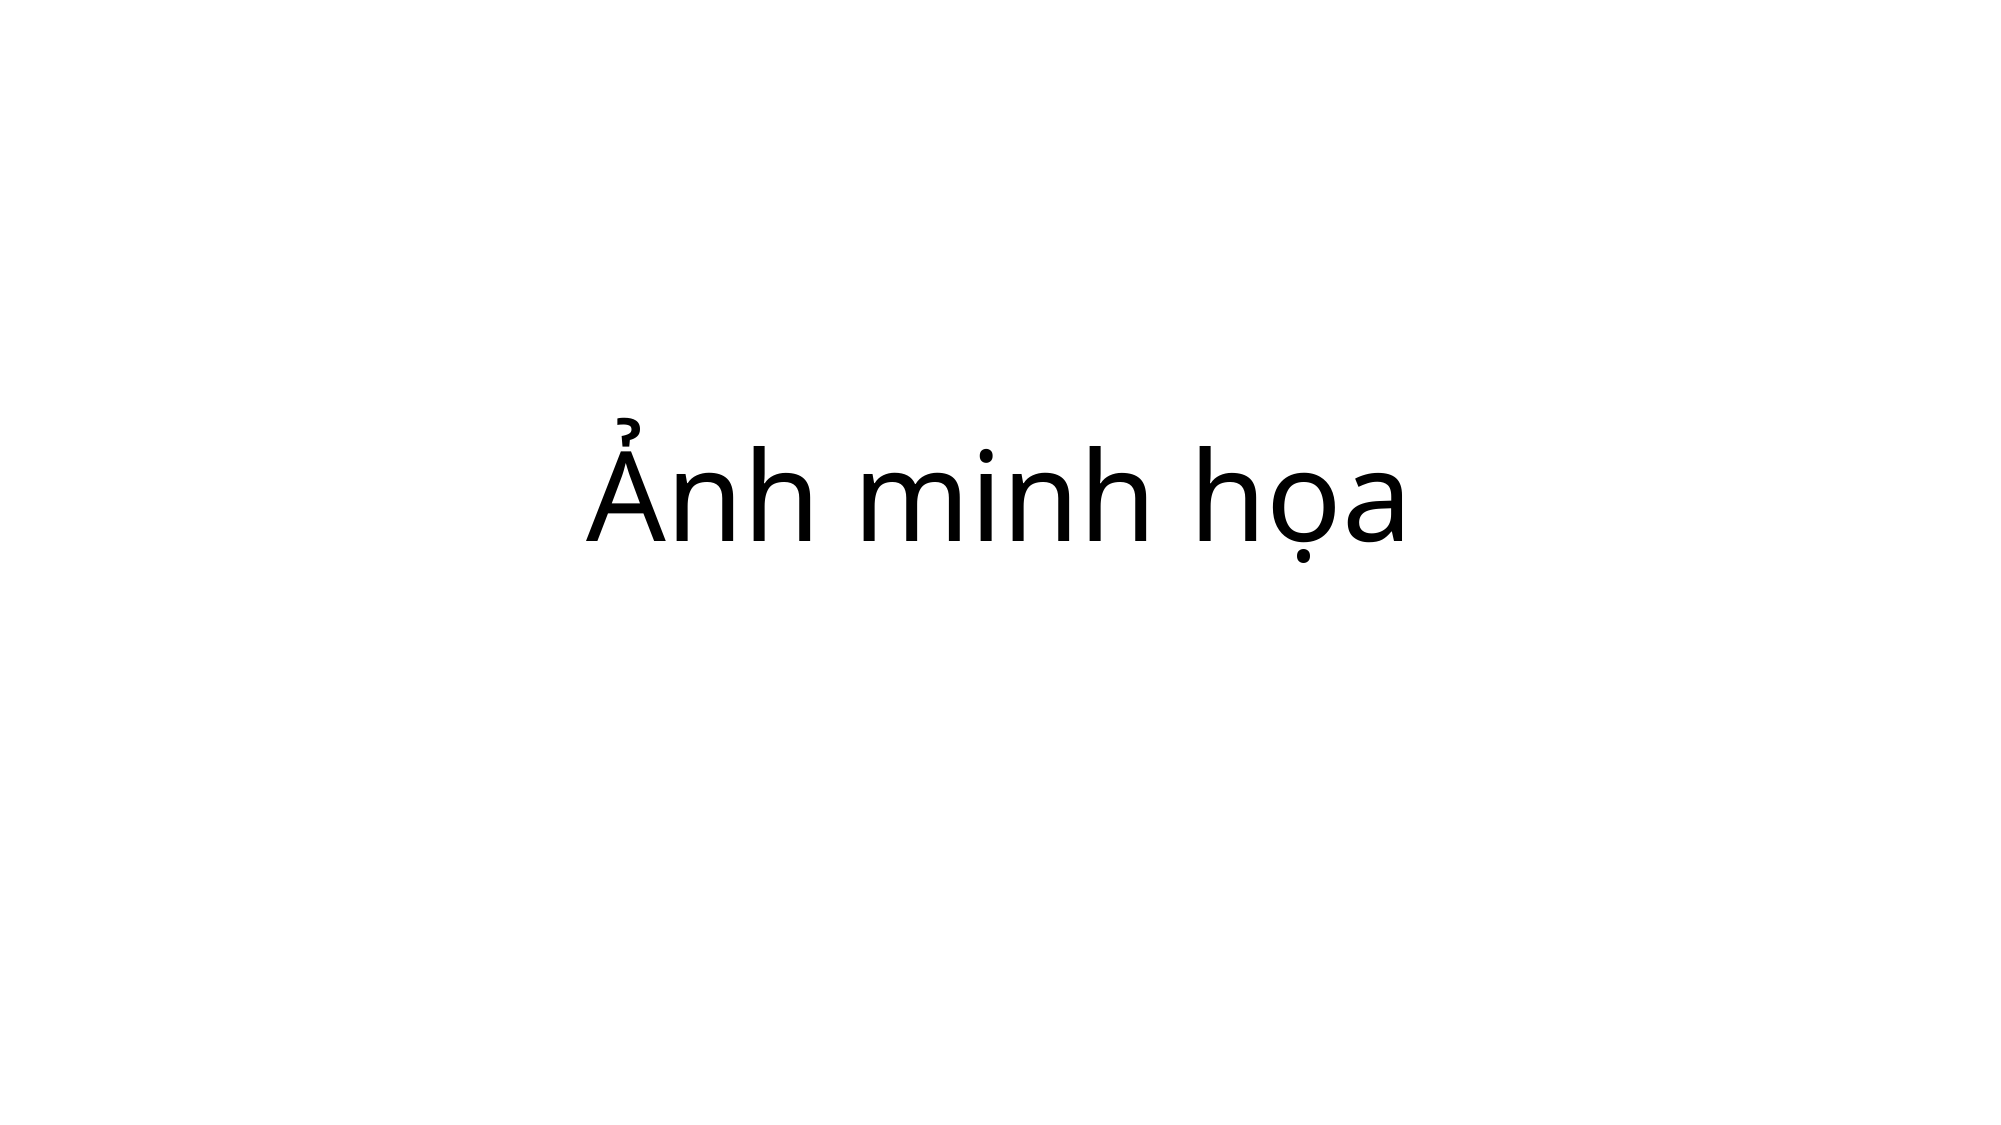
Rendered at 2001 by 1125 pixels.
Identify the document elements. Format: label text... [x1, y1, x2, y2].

title Ảnh minh họa [249, 184, 1750, 576]
